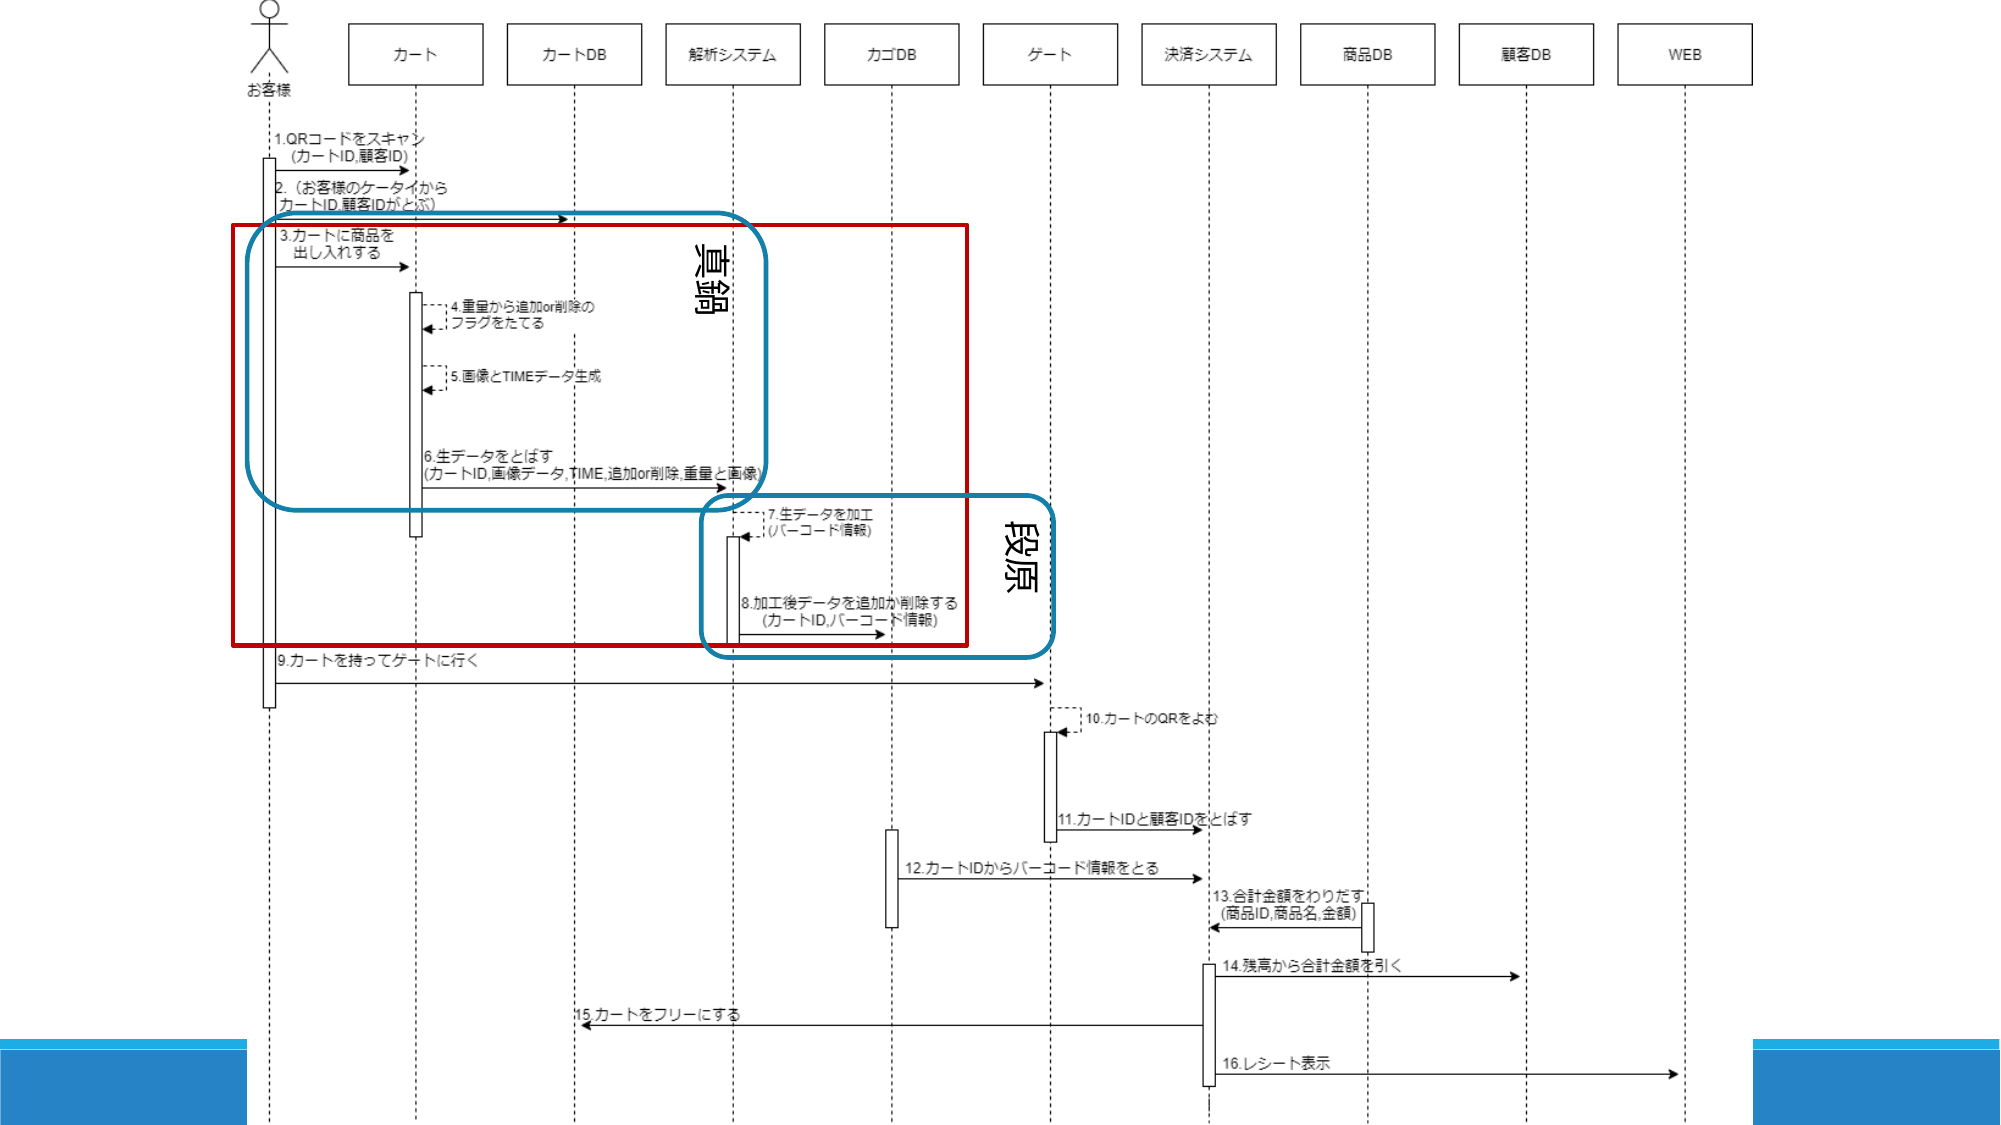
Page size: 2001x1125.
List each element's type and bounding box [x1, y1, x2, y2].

text_box [232, 224, 243, 647]
picture [246, 0, 1754, 1125]
